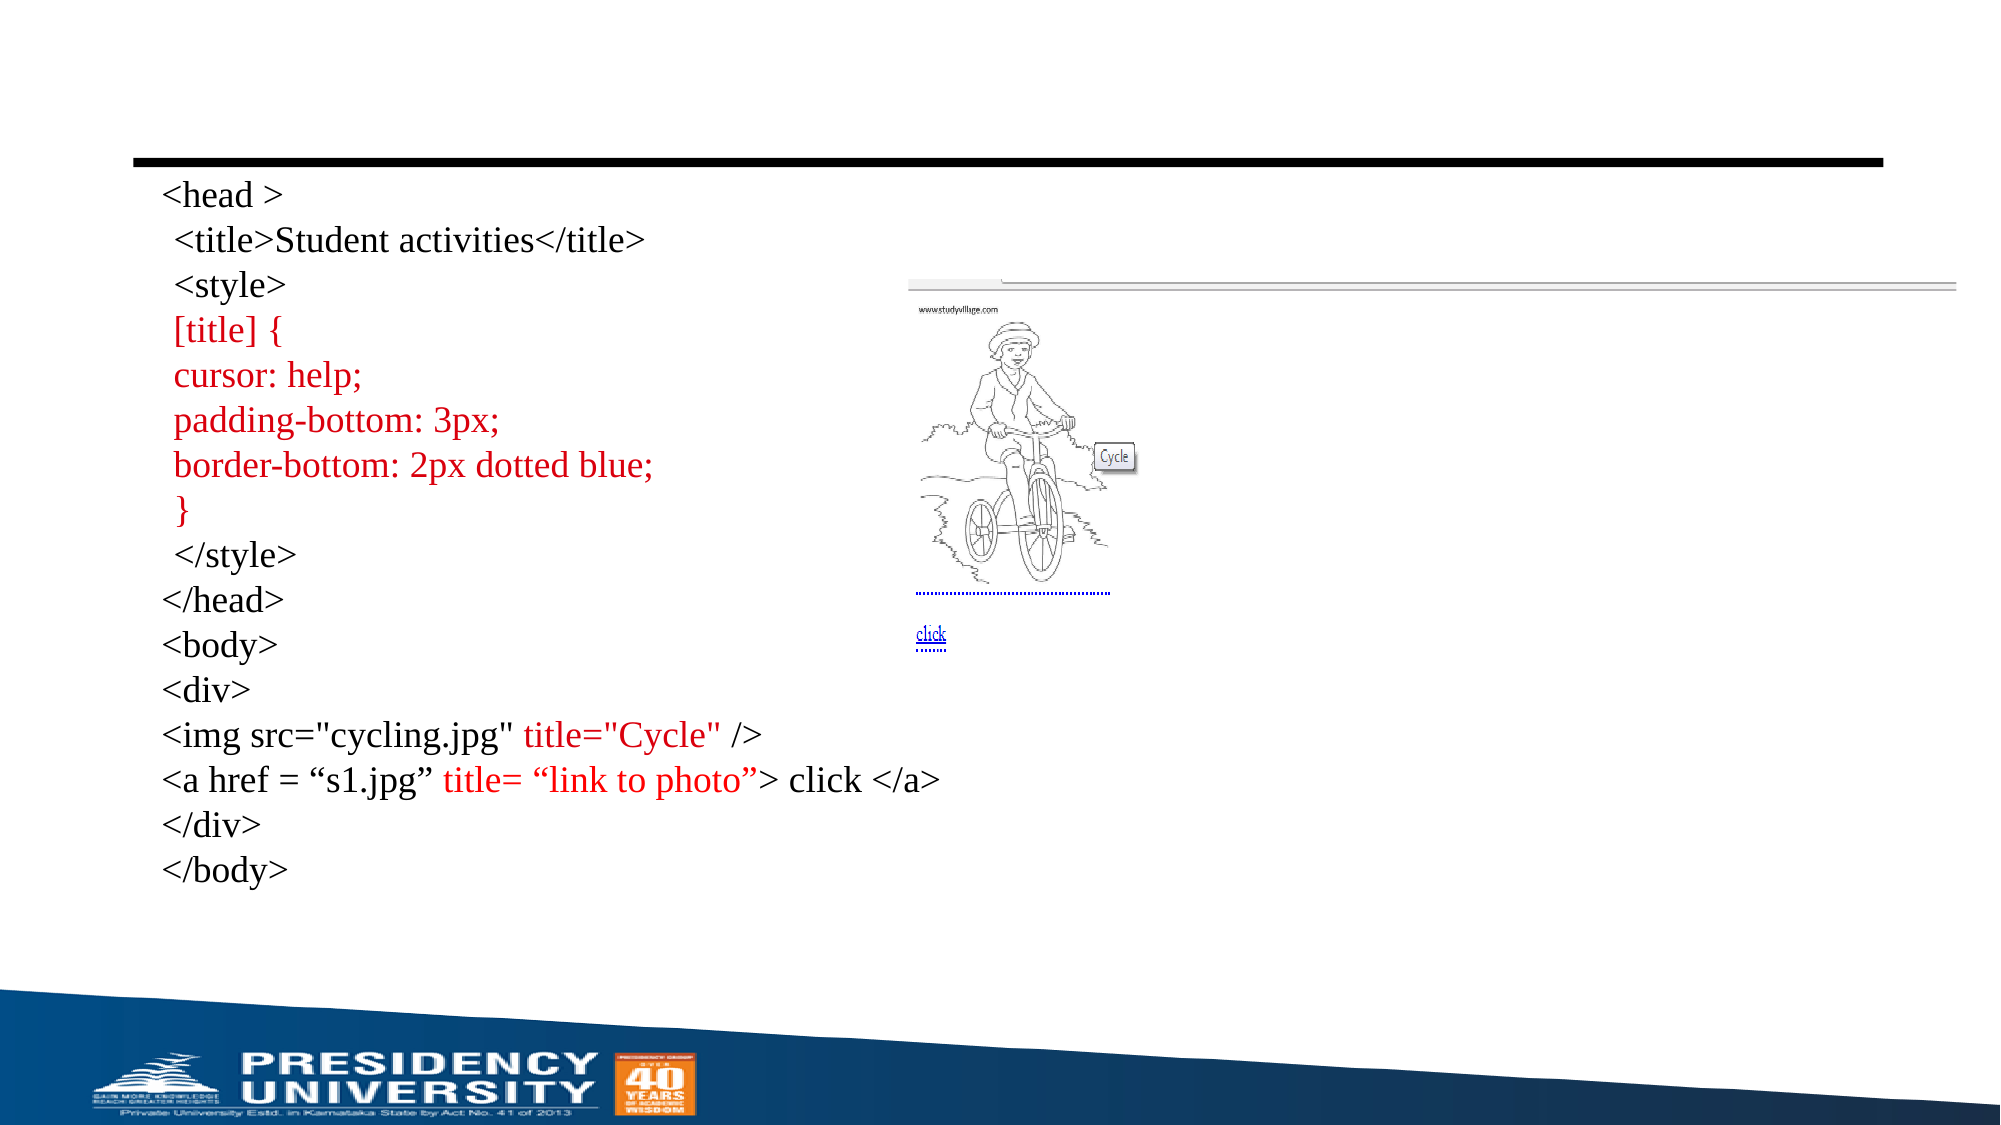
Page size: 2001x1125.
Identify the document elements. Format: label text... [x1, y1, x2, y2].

picture [908, 279, 1957, 697]
list <head > <title>Student activities</title> <style> [title] { cursor: help; padding-bottom: 3px; border-bottom: 2px dotted blue; } </style> </head> <body> <div> <img src="cycling.jpg" title="Cycle" /> <a href = “s1.jpg” title= “link to photo”> click </a> </div> </body> [150, 164, 1868, 902]
picture [0, 987, 2000, 1125]
